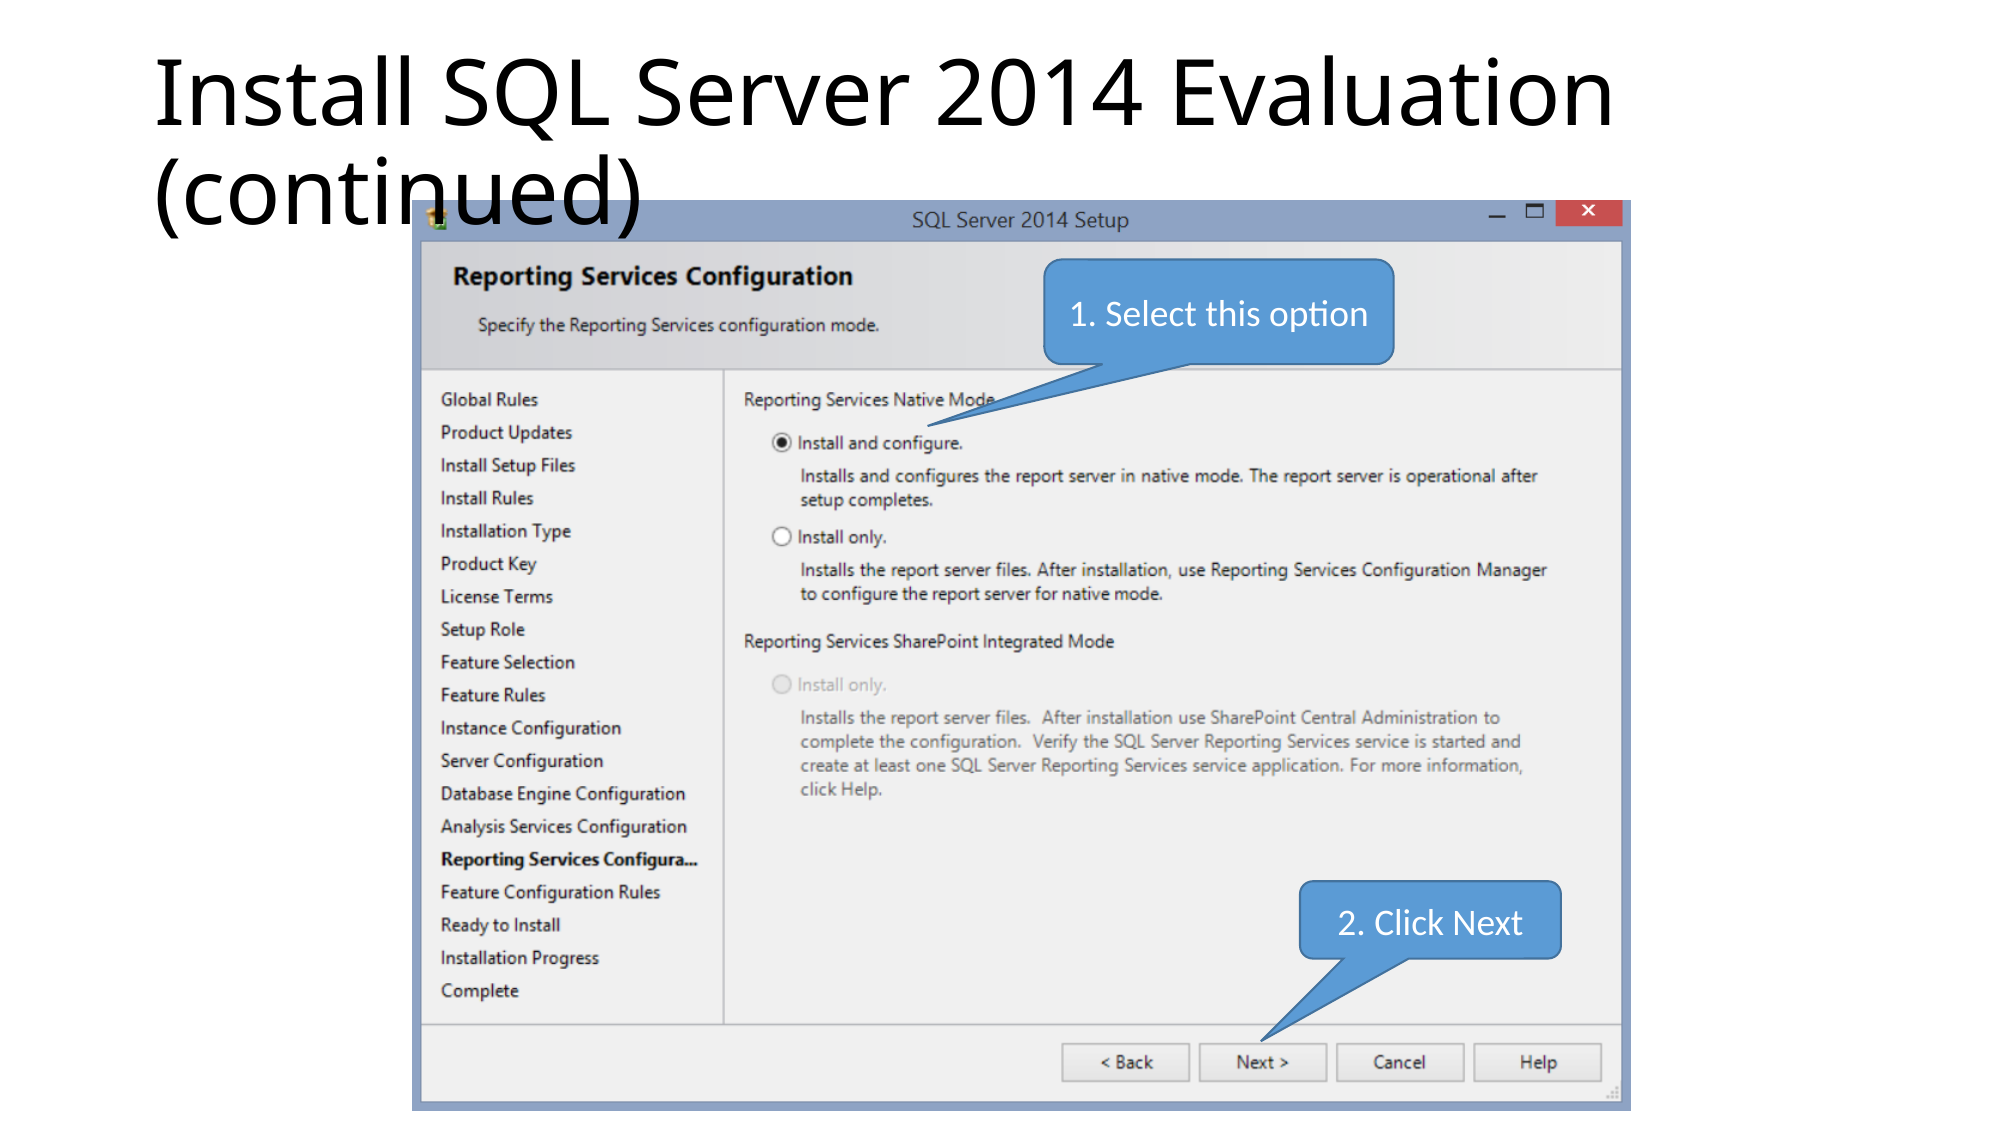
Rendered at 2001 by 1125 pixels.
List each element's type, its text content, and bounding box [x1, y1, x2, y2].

title Install SQL Server 2014 Evaluation (continued) [139, 36, 1865, 255]
picture [412, 200, 1631, 1111]
